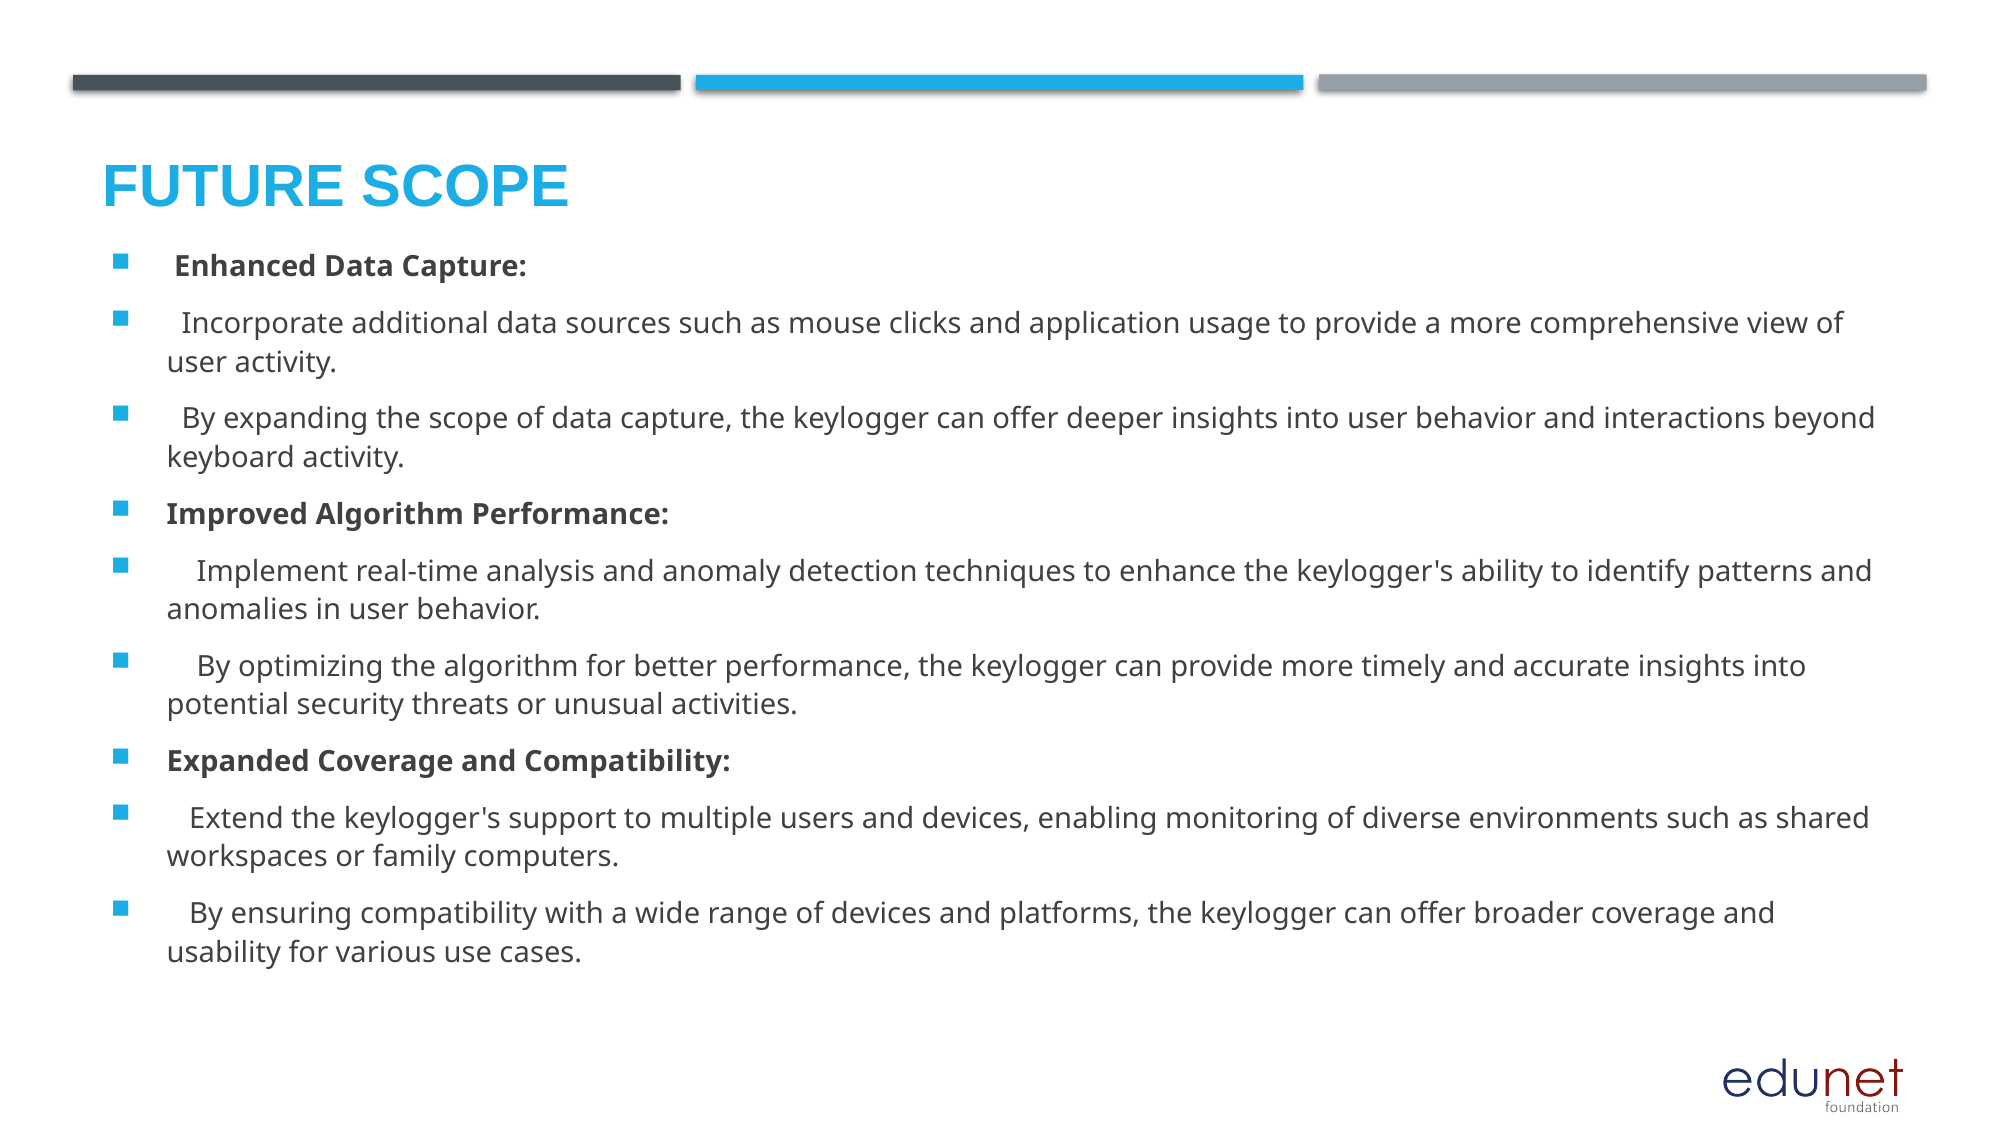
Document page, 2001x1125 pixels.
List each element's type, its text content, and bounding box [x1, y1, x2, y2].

list Enhanced Data Capture: Incorporate additional data sources such as mouse clicks and application usage to provide a more comprehensive view of user activity. By expanding the scope of data capture, the keylogger can offer deeper insights into user behavior and interactions beyond keyboard activity. Improved Algorithm Performance: Implement real-time analysis and anomaly detection techniques to enhance the keylogger's ability to identify patterns and anomalies in user behavior. By optimizing the algorithm for better performance, the keylogger can provide more timely and accurate insights into potential security threats or unusual activities. Expanded Coverage and Compatibility: Extend the keylogger's support to multiple users and devices, enabling monitoring of diverse environments such as shared workspaces or family computers. By ensuring compatibility with a wide range of devices and platforms, the keylogger can offer broader coverage and usability for various use cases. [95, 255, 1905, 1023]
picture [1719, 1056, 1905, 1116]
text_box Future scope [87, 138, 1898, 226]
